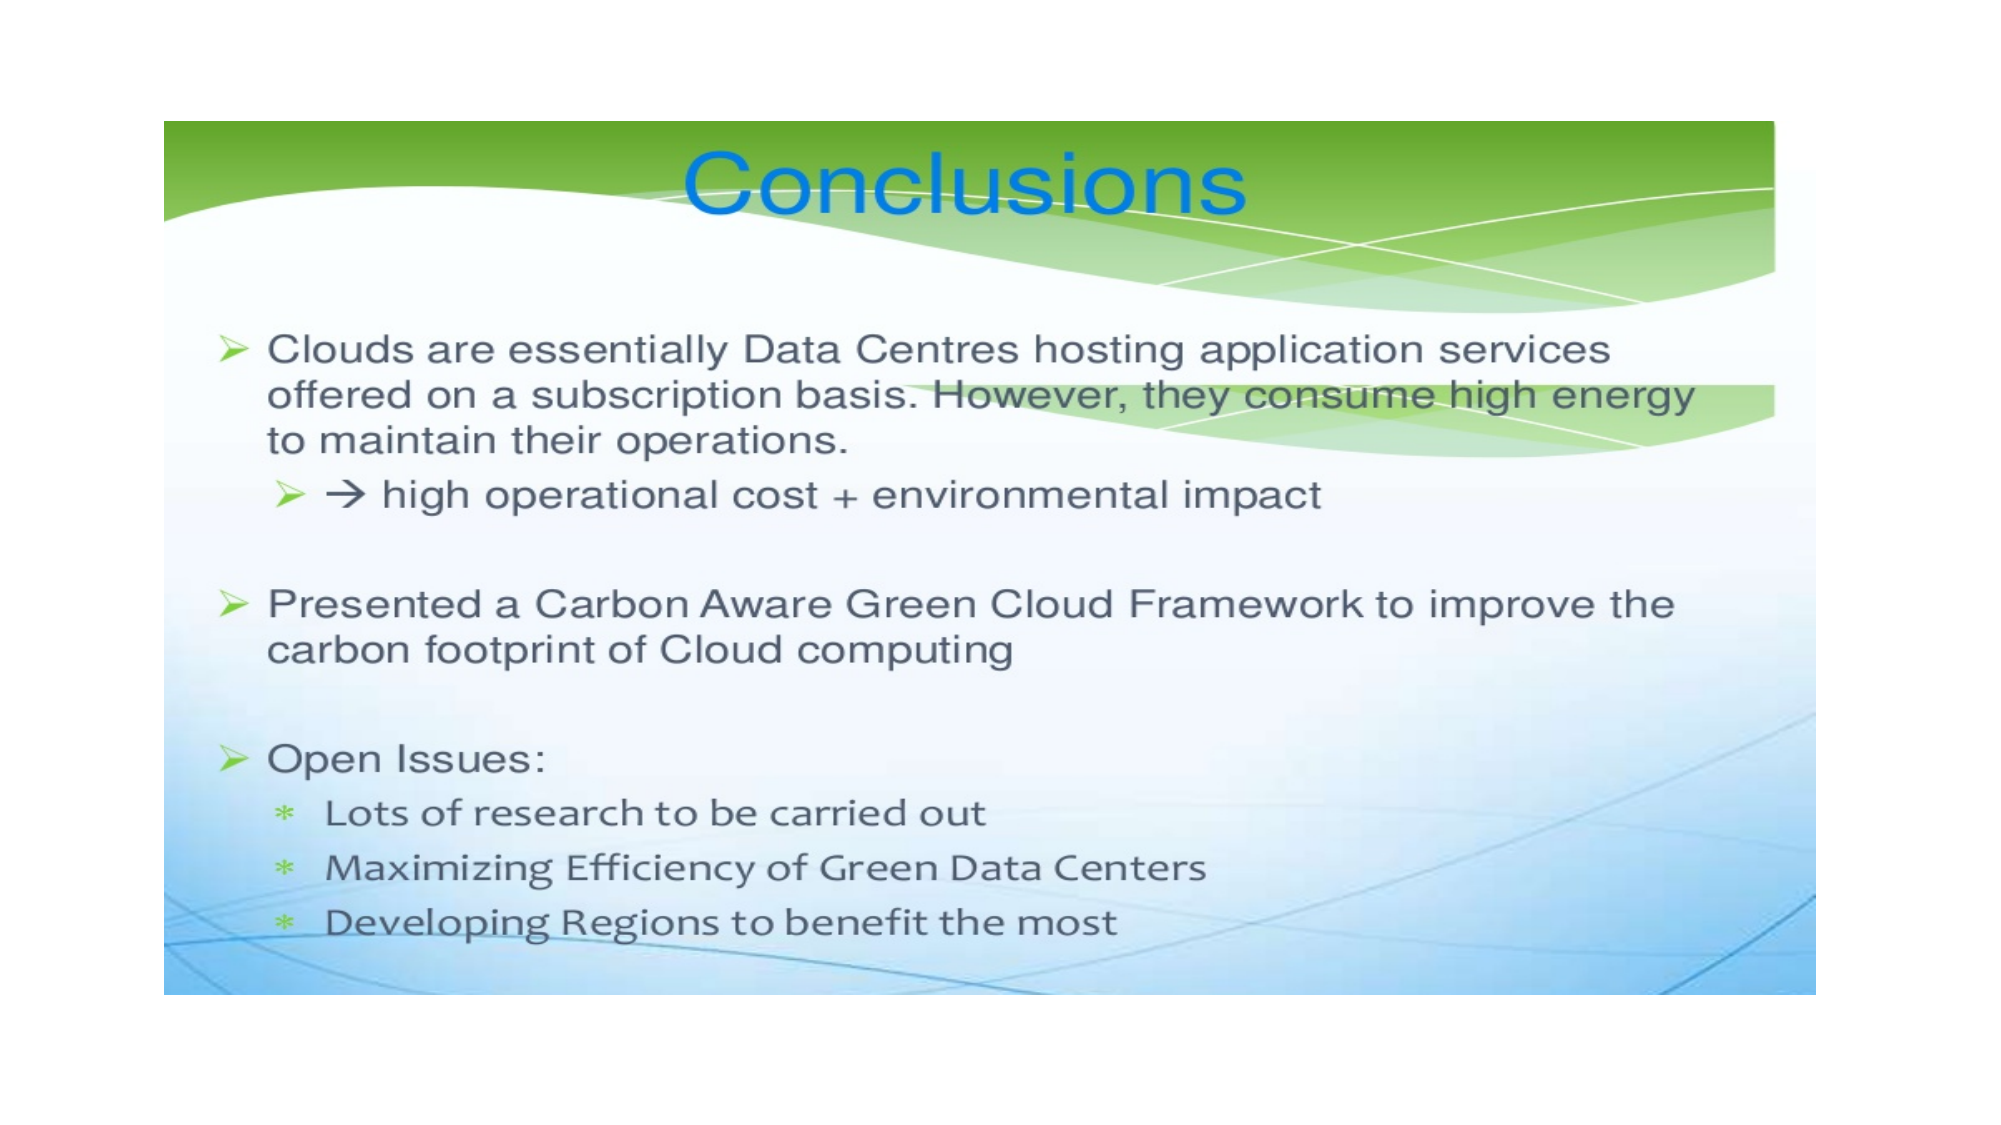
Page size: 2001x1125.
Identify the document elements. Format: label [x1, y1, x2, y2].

picture [164, 121, 1816, 995]
